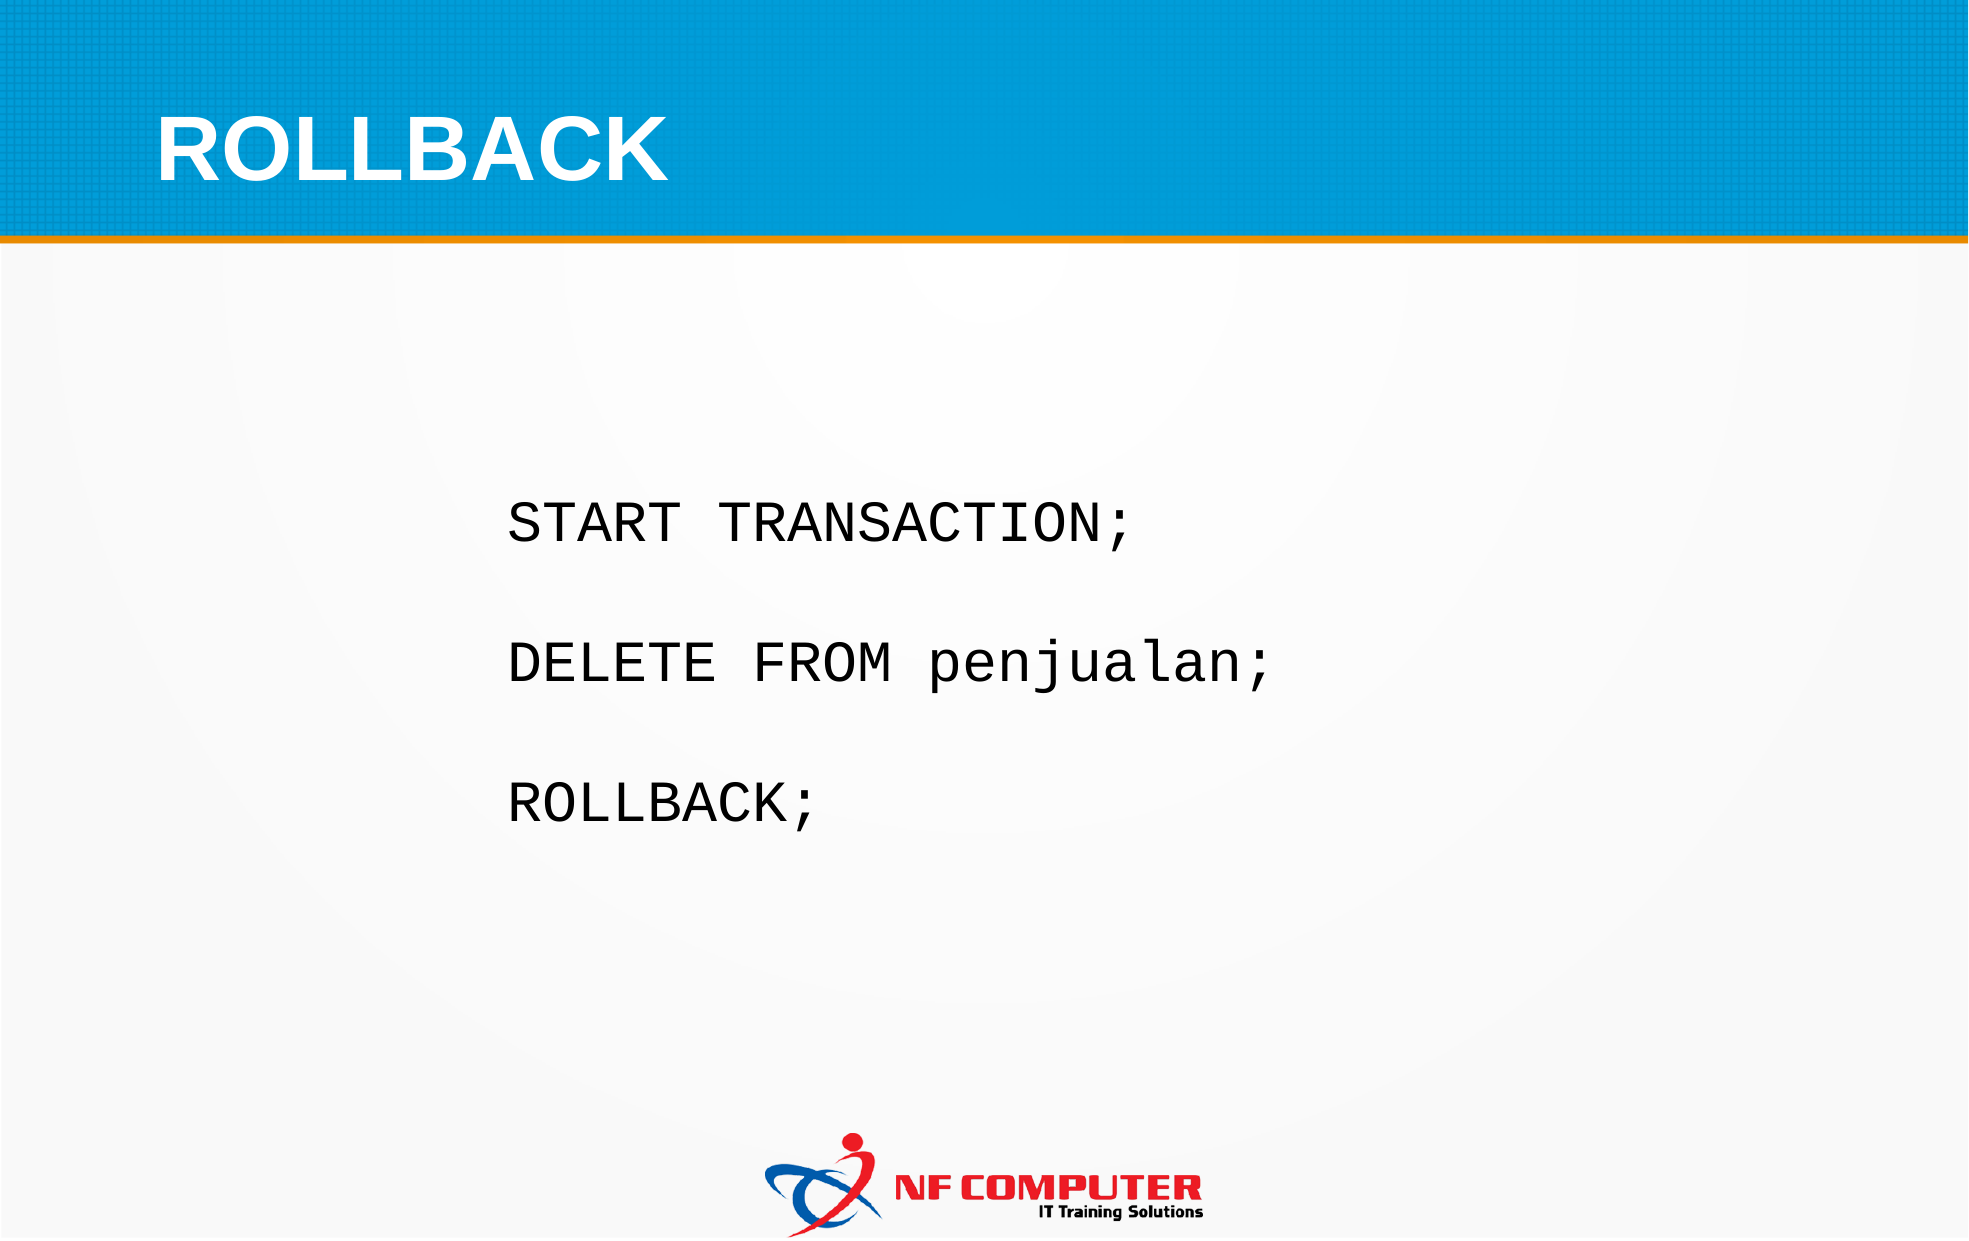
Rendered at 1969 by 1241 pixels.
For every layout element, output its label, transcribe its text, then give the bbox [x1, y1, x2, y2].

picture [0, 236, 1969, 1241]
text_box START TRANSACTION; DELETE FROM penjualan; ROLLBACK; [492, 475, 1476, 841]
text_box ROLLBACK [140, 81, 1398, 206]
